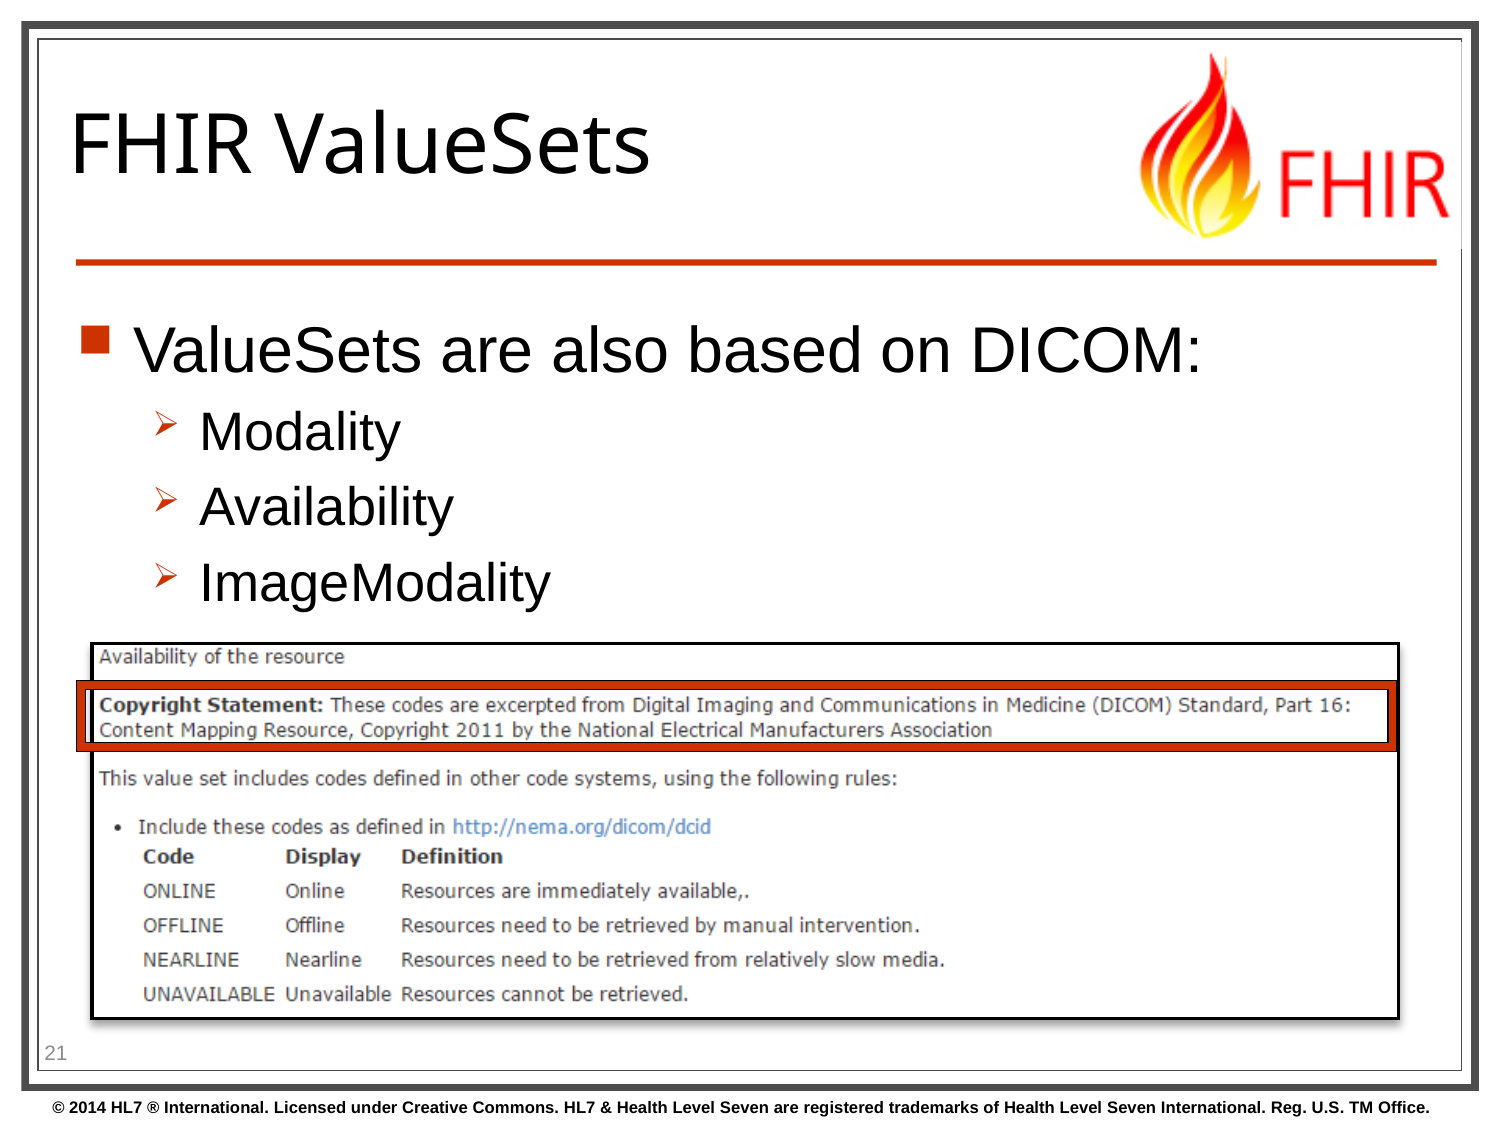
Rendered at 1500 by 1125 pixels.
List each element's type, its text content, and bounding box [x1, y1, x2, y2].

text_box [76, 680, 88, 752]
slide_number 21 [29, 1034, 148, 1071]
picture [1128, 42, 1462, 249]
title FHIR ValueSets [53, 54, 1128, 244]
list ValueSets are also based on DICOM: Modality Availability ImageModality [62, 299, 1438, 1035]
picture [93, 644, 1398, 1018]
